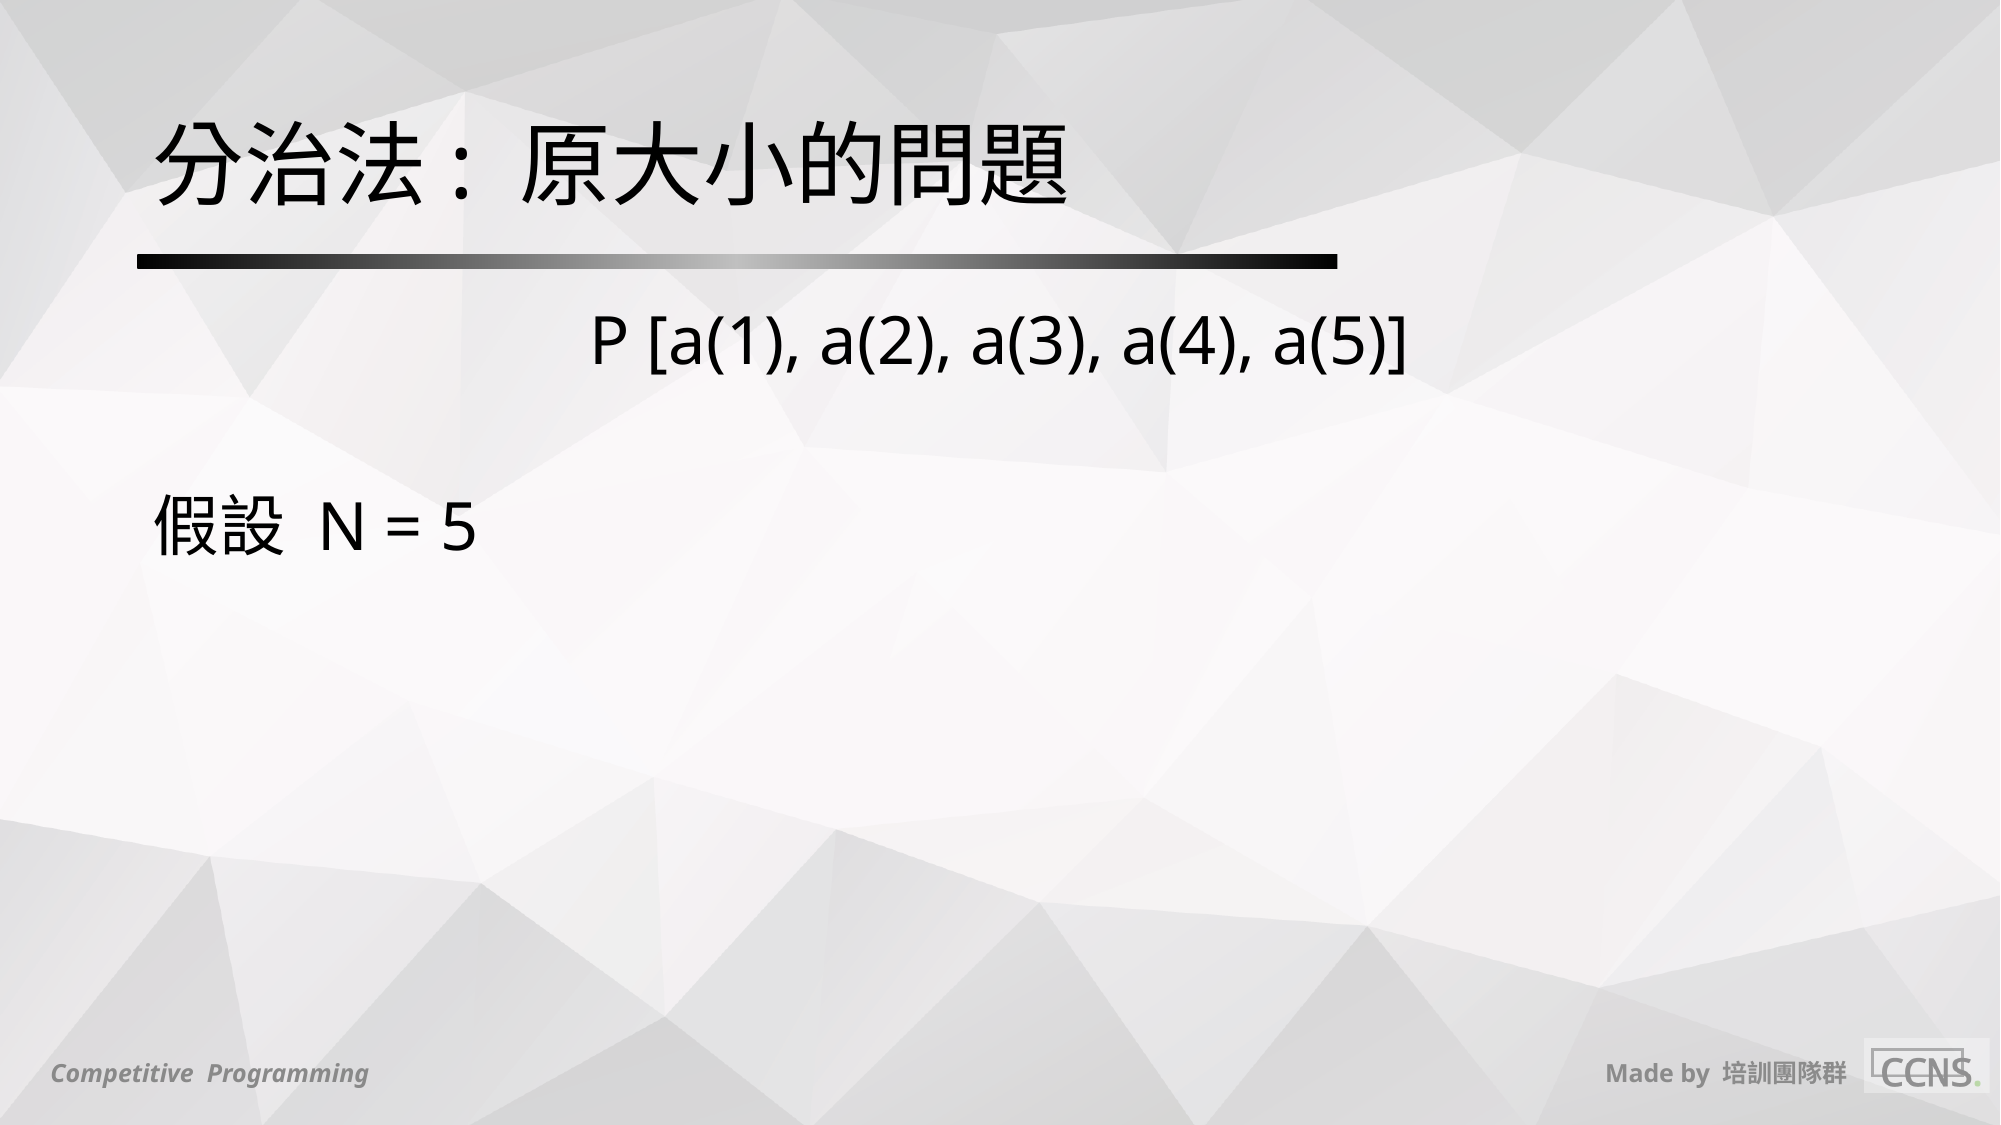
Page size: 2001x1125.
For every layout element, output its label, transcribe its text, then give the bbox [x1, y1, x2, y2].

title 分治法: 原大小的問題 [137, 59, 1863, 278]
picture [0, 0, 2000, 1125]
list P [a(1), a(2), a(3), a(4), a(5)] 假設 N = 5 [137, 299, 1863, 1014]
